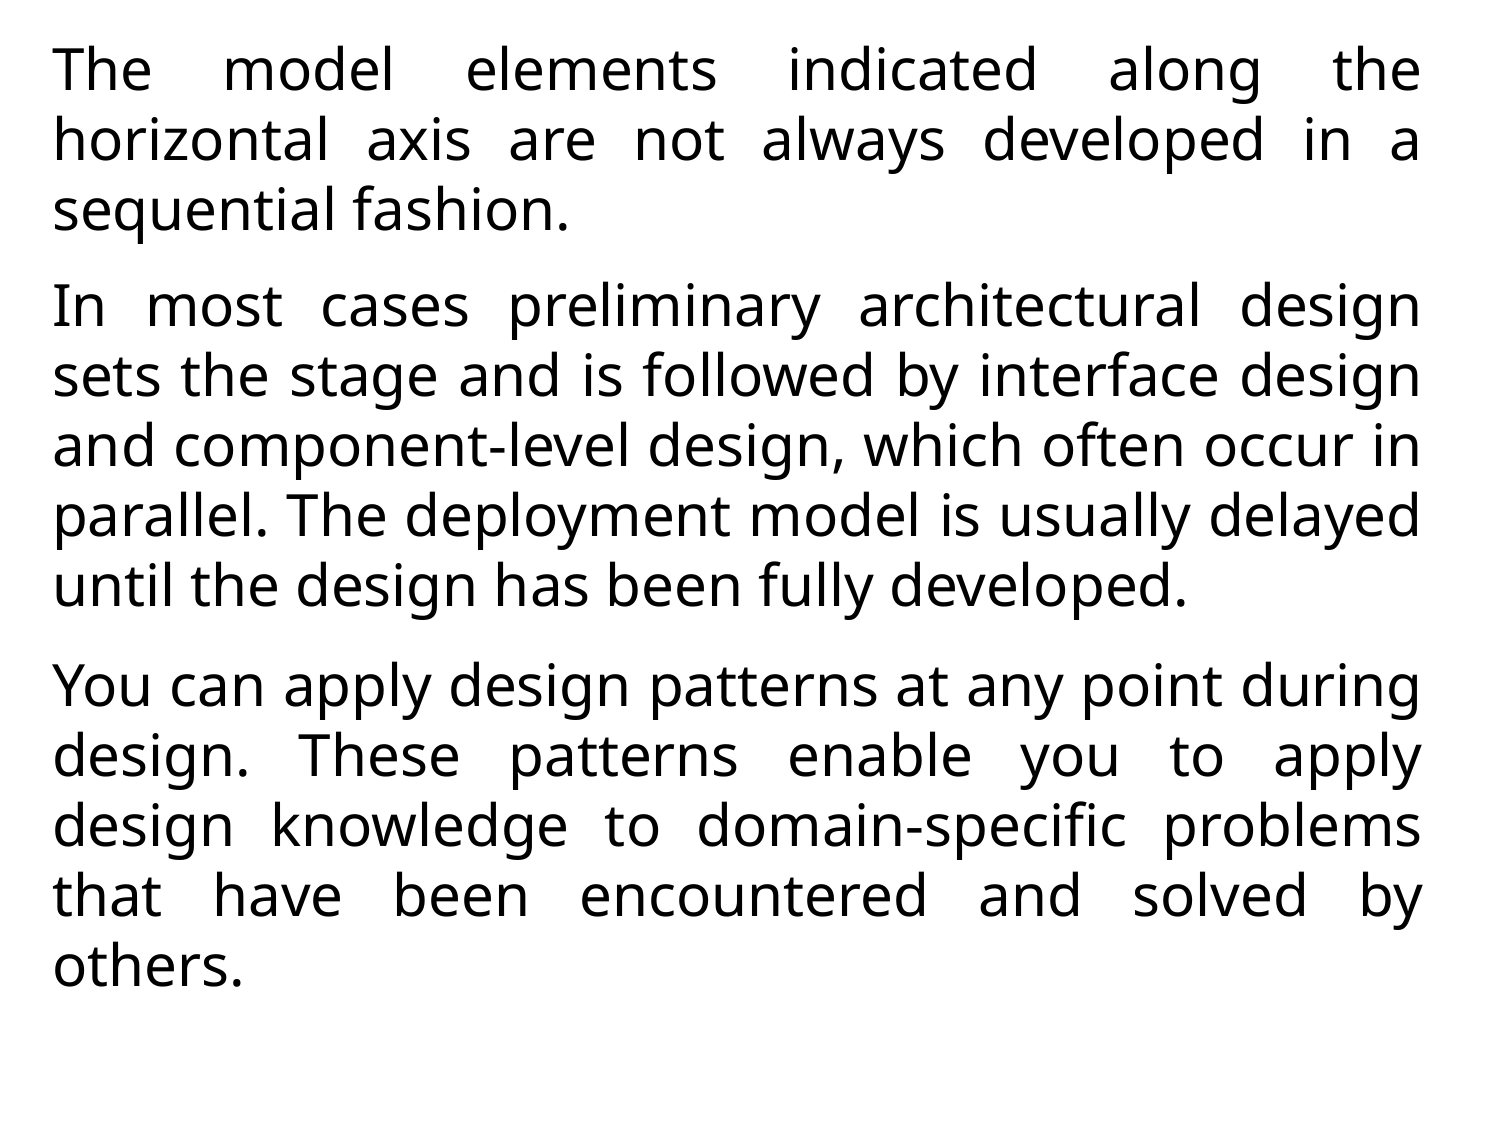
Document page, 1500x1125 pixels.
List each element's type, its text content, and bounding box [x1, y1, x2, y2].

text_box The model elements indicated along the horizontal axis are not always developed in a sequential fashion. In most cases preliminary architectural design sets the stage and is followed by interface design and component-level design, which often occur in parallel. The deployment model is usually delayed until the design has been fully developed. You can apply design patterns at any point during design. These patterns enable you to apply design knowledge to domain-specific problems that have been encountered and solved by others. [37, 24, 1438, 1006]
